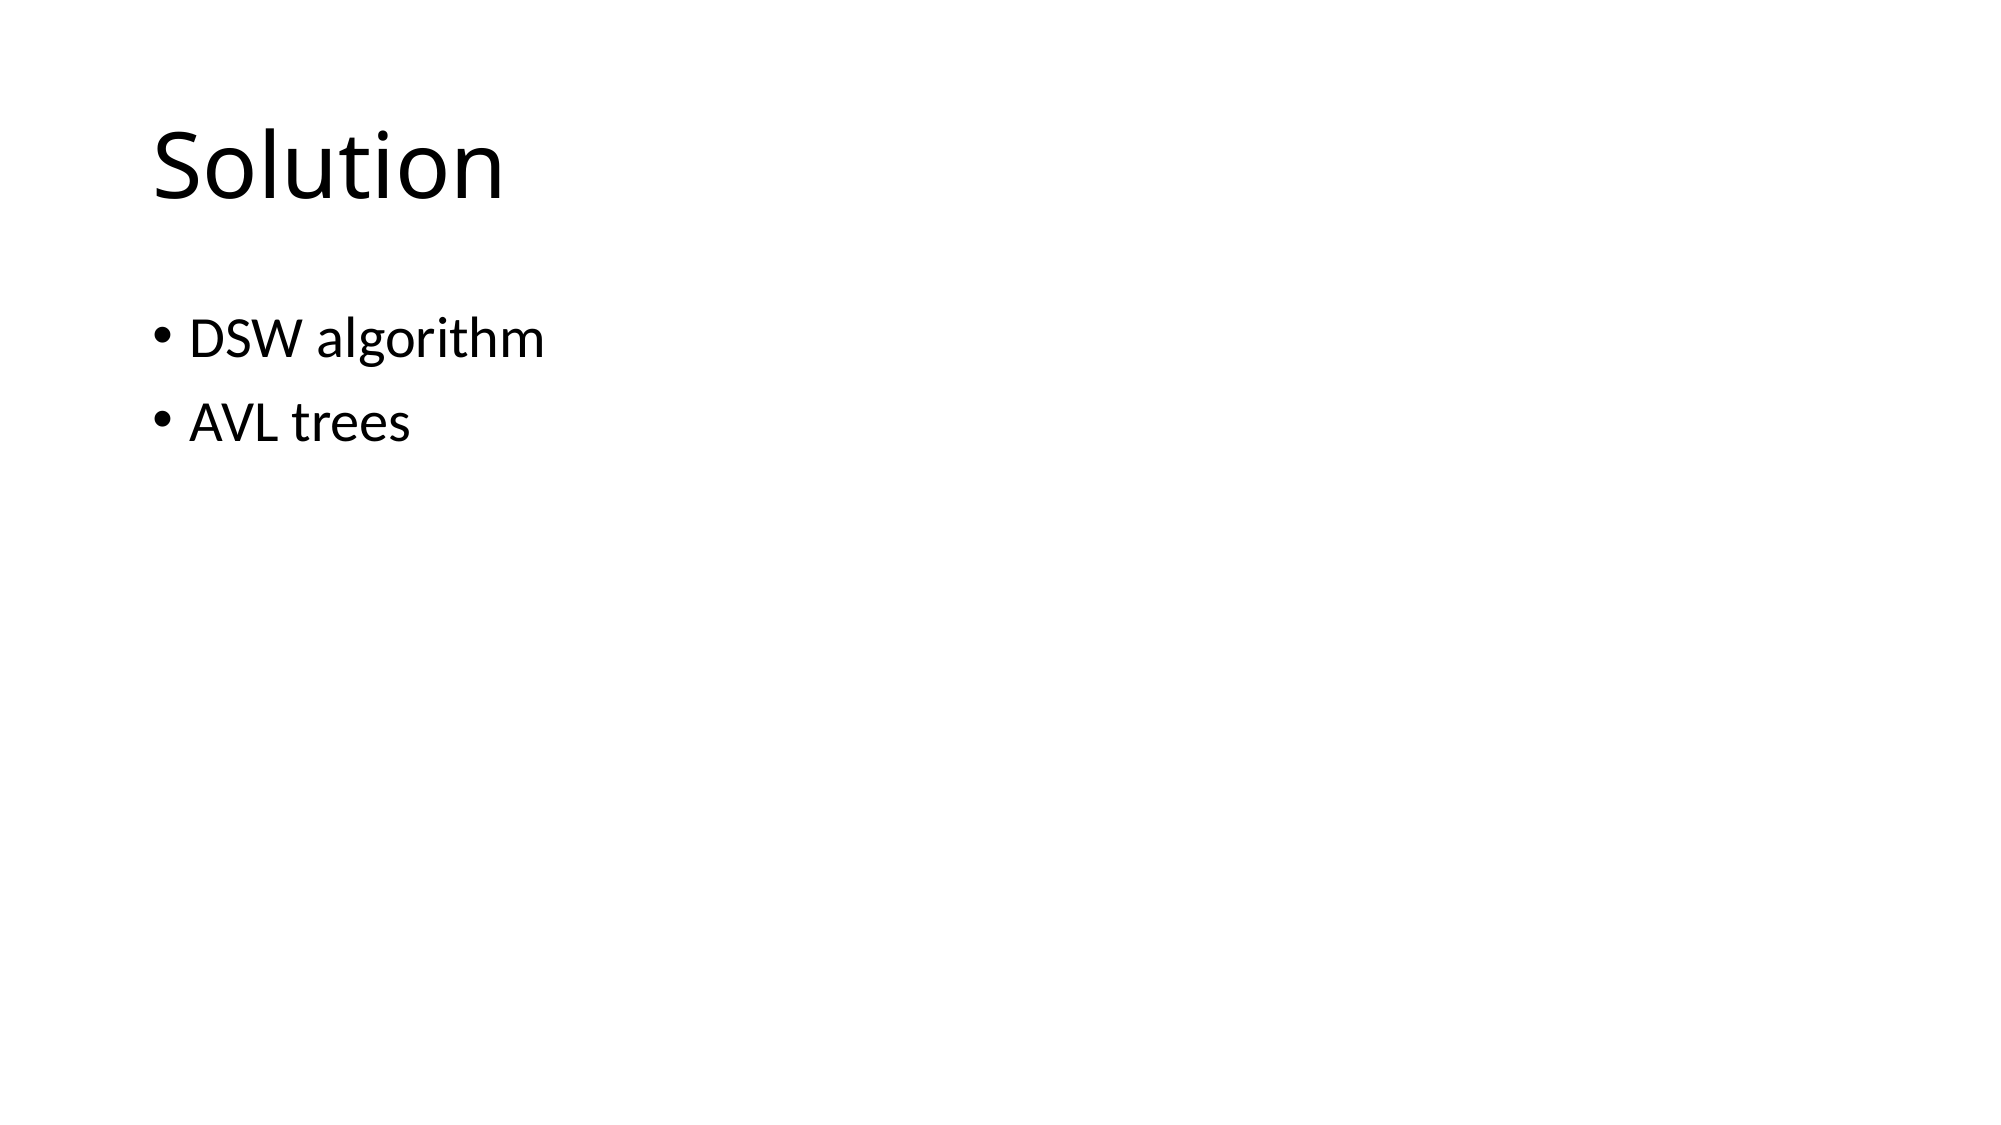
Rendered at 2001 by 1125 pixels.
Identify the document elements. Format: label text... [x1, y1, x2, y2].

title Solution [137, 59, 1863, 278]
list DSW algorithm AVL trees [137, 299, 1863, 1014]
